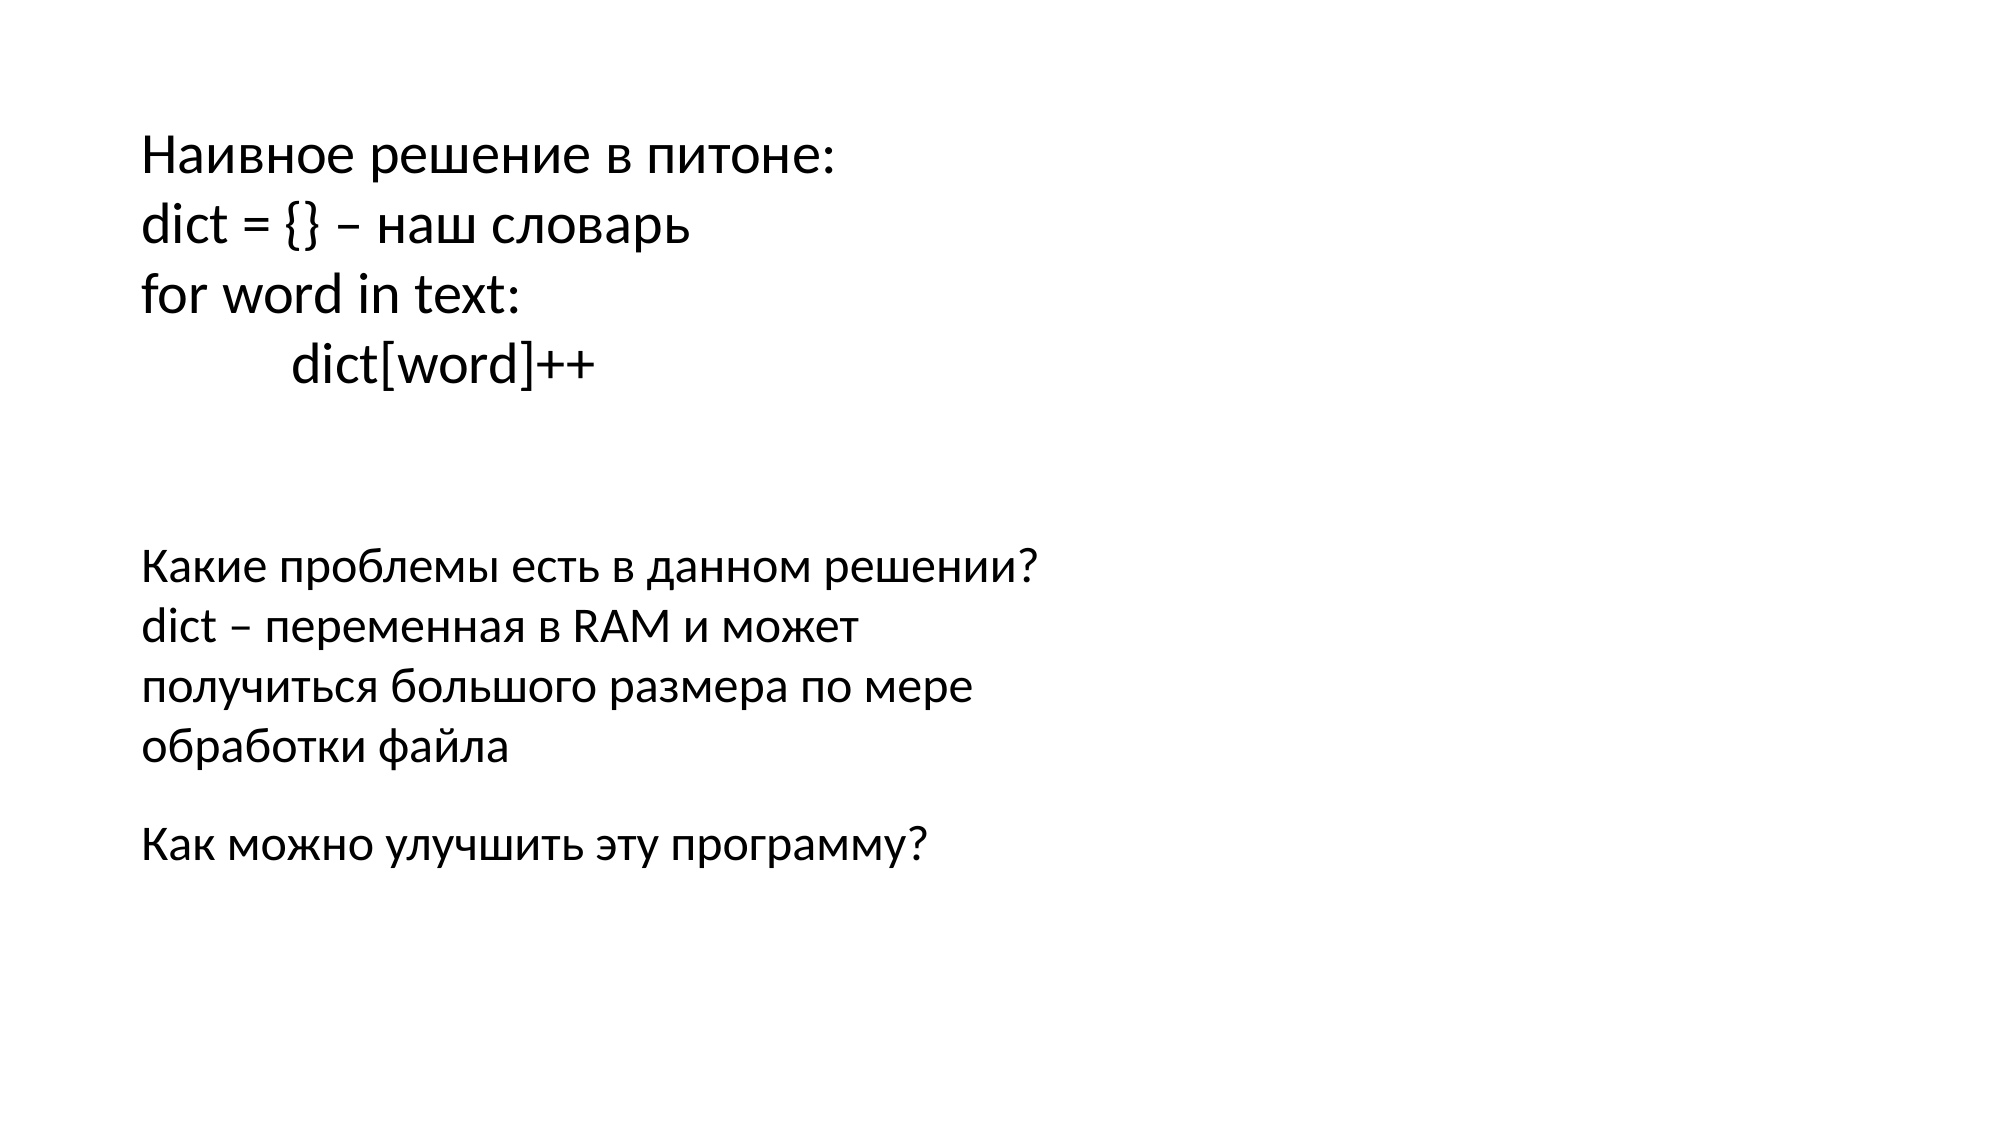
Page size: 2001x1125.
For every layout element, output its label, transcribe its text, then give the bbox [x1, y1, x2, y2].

text_box Как можно улучшить эту программу? [126, 802, 1078, 878]
text_box Какие проблемы есть в данном решении? dict – переменная в RAM и может получиться большого размера по мере обработки файла [126, 524, 1078, 780]
text_box Наивное решение в питоне: dict = {} – наш словарь for word in text: dict[word]++ [126, 107, 1078, 403]
